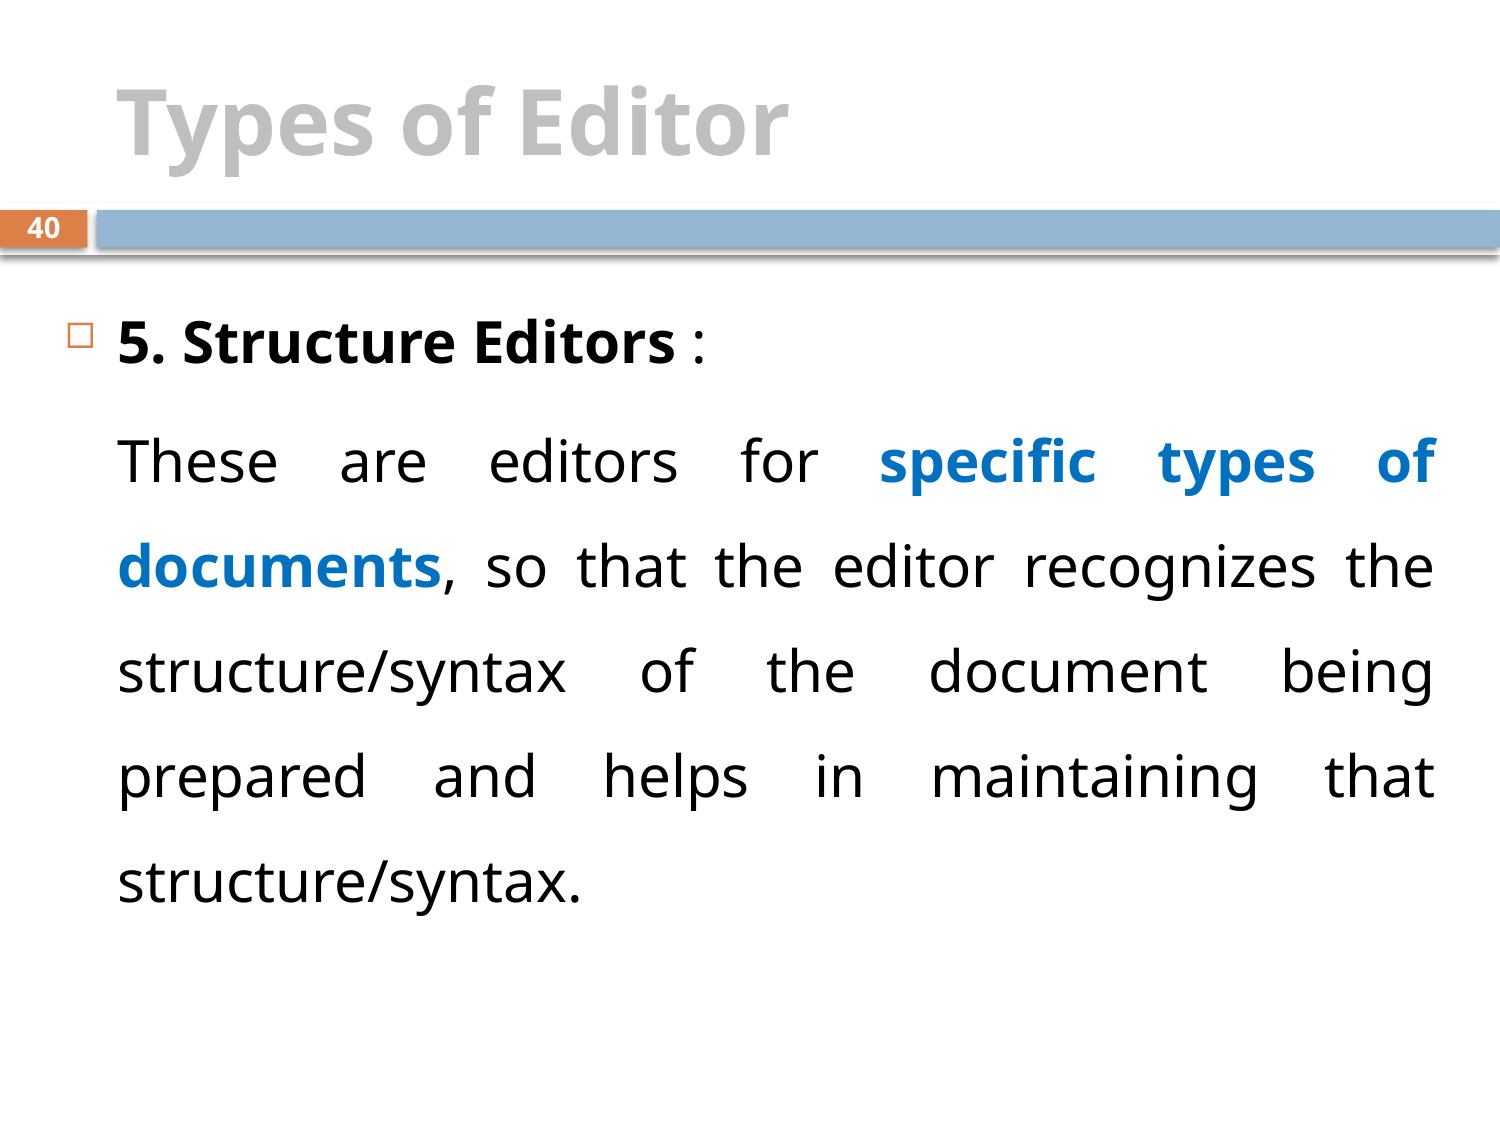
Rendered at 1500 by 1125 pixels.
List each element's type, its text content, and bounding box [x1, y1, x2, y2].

slide_number 40 [0, 208, 88, 249]
list 5. Structure Editors : These are editors for specific types of documents, so that the editor recognizes the structure/syntax of the document being prepared and helps in maintaining that structure/syntax. [50, 262, 1450, 1088]
title Types of Editor [100, 37, 1438, 200]
